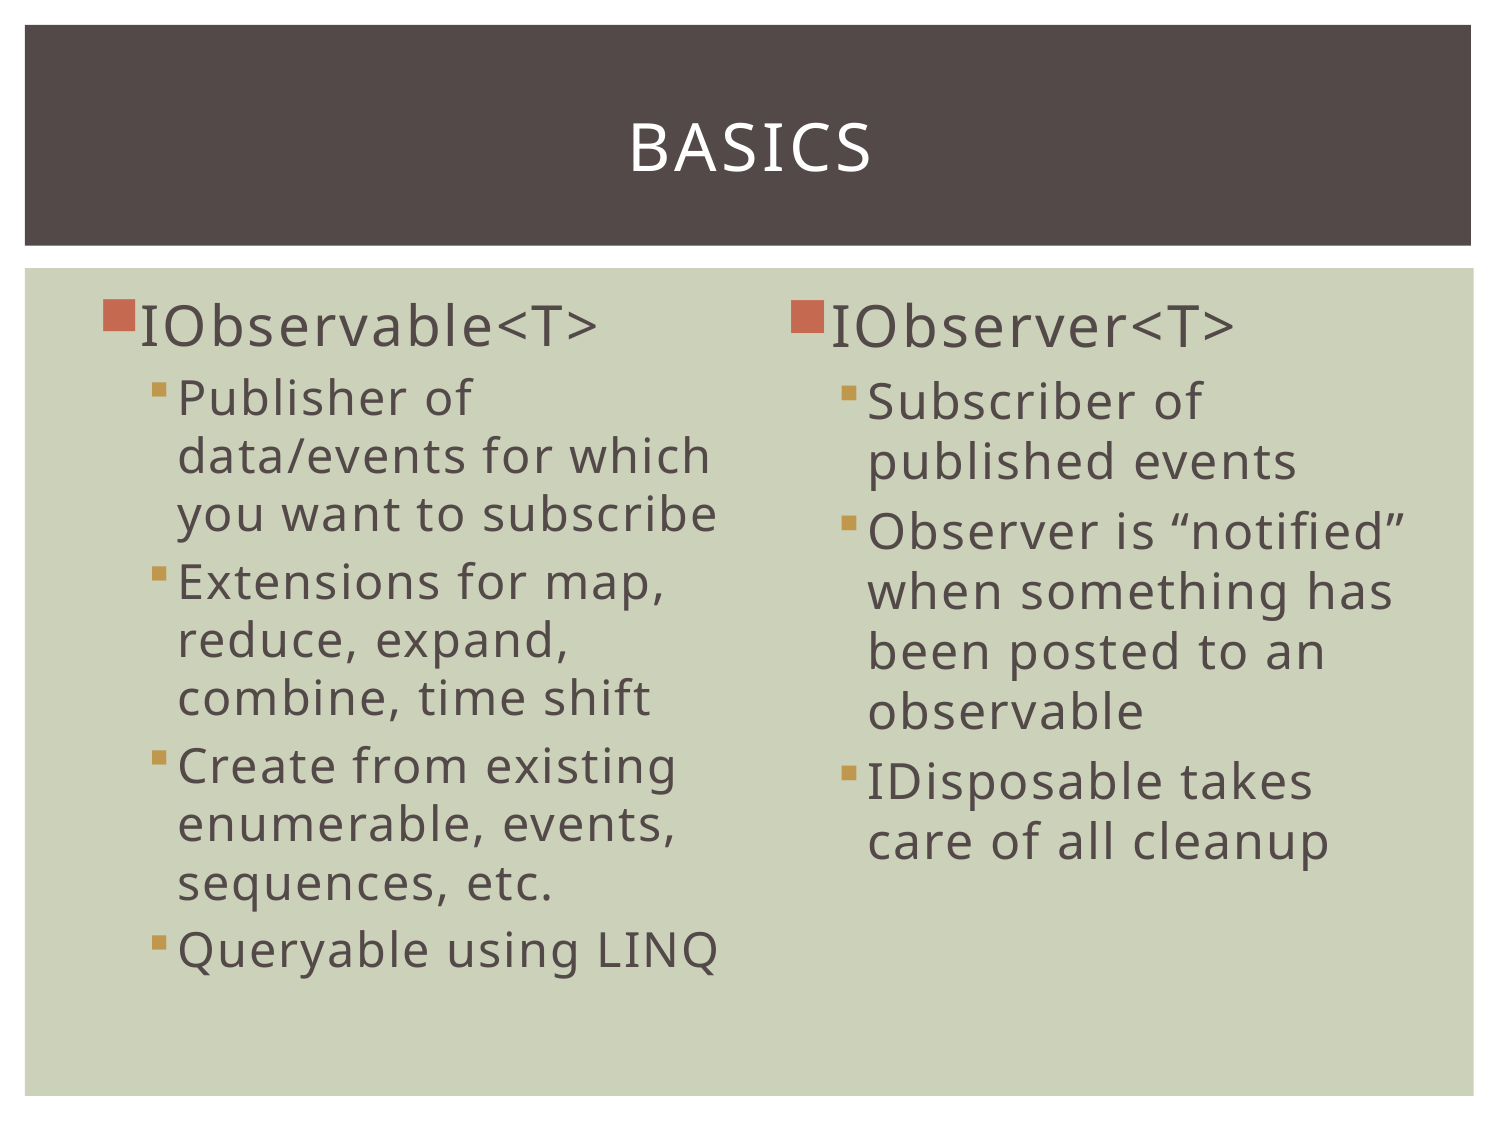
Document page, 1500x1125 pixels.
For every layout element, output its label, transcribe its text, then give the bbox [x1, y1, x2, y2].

list IObservable<T> Publisher of data/events for which you want to subscribe Extensions for map, reduce, expand, combine, time shift Create from existing enumerable, events, sequences, etc. Queryable using LINQ [75, 281, 738, 1005]
title Basics [62, 58, 1438, 232]
list IObserver<T> Subscriber of published events Observer is “notified” when something has been posted to an observable IDisposable takes care of all cleanup [762, 281, 1425, 1005]
